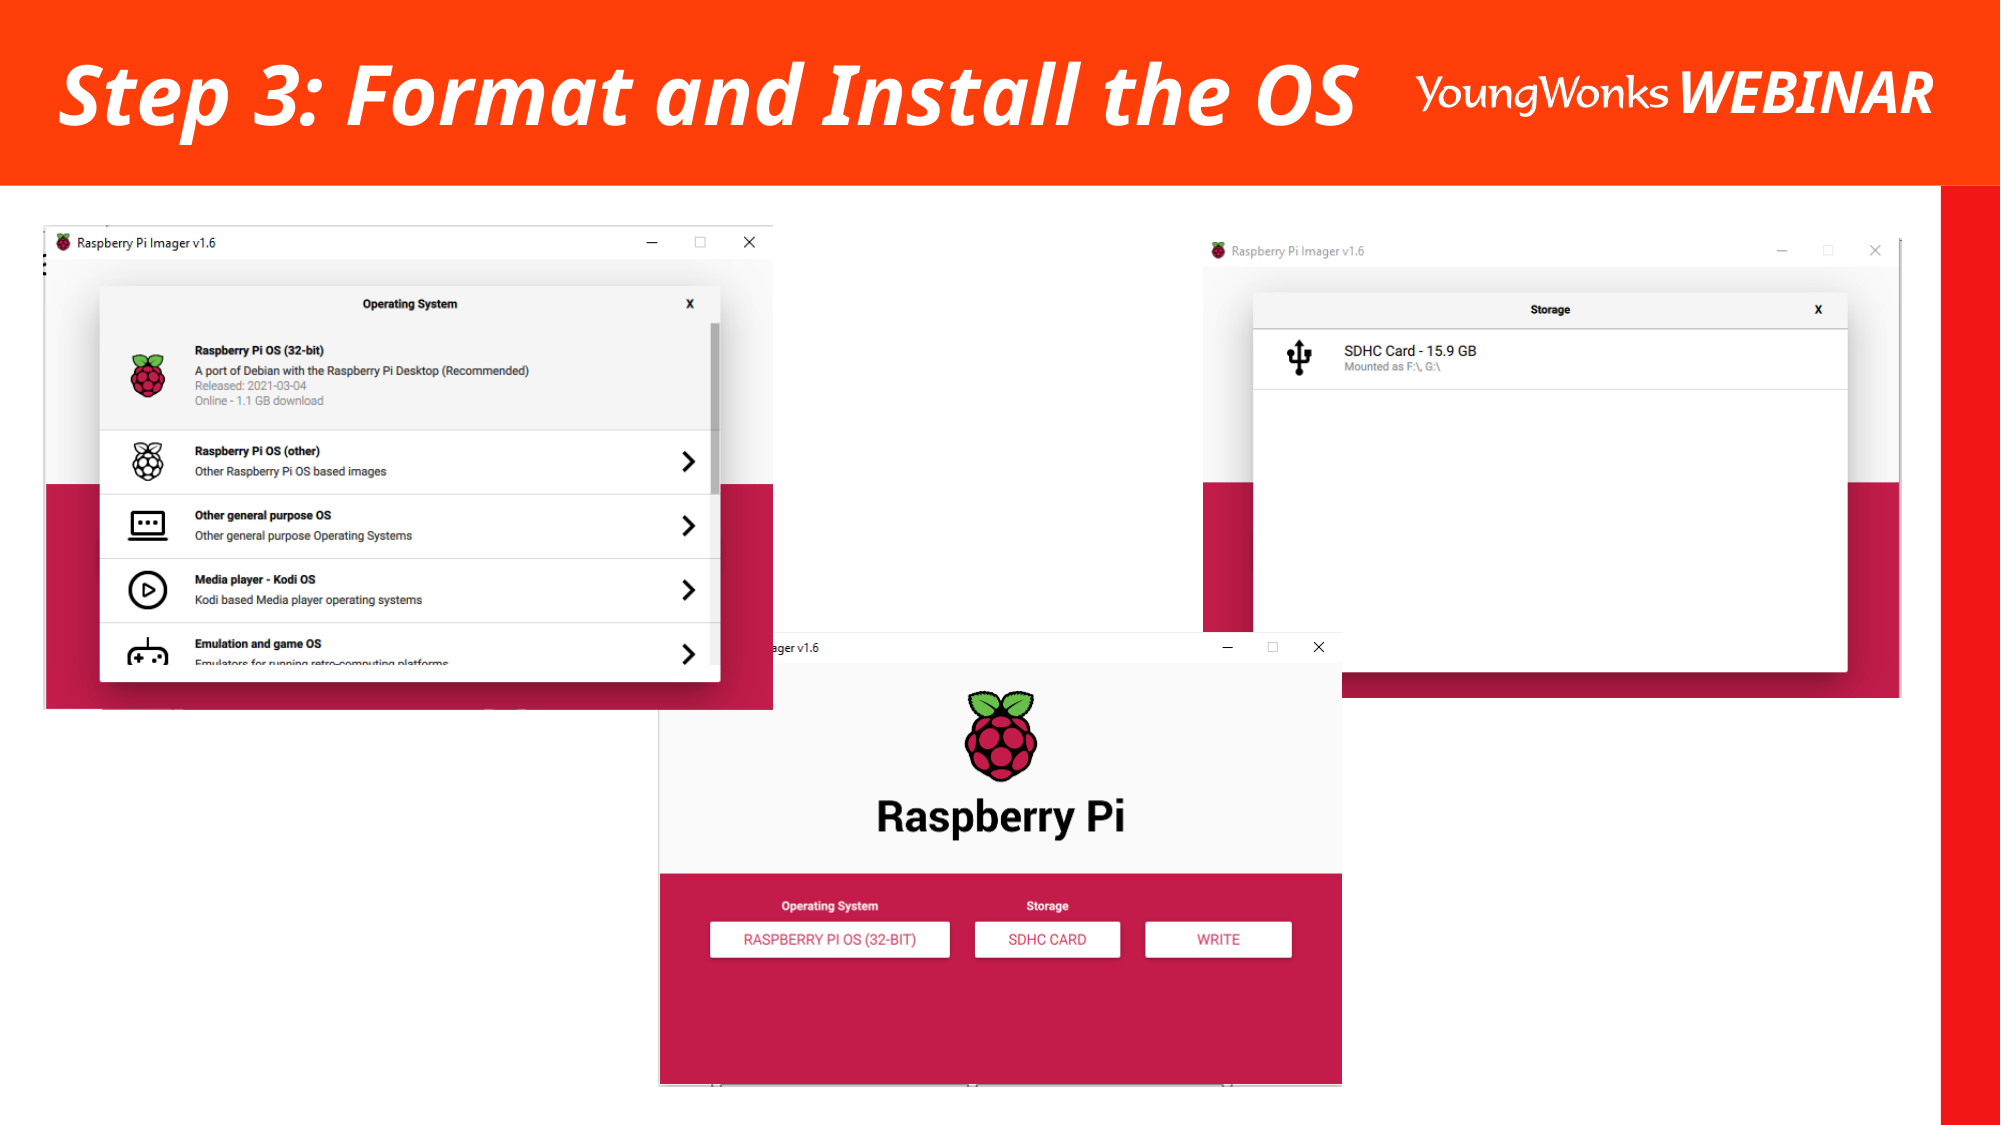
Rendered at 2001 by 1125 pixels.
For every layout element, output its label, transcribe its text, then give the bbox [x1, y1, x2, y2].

picture [1414, 64, 1669, 121]
text_box WEBINAR [1662, 47, 1957, 133]
picture [43, 225, 1902, 1087]
text_box Step 3: Format and Install the OS [43, 34, 1428, 149]
text_box [1940, 185, 2000, 1125]
text_box [0, 0, 2000, 187]
